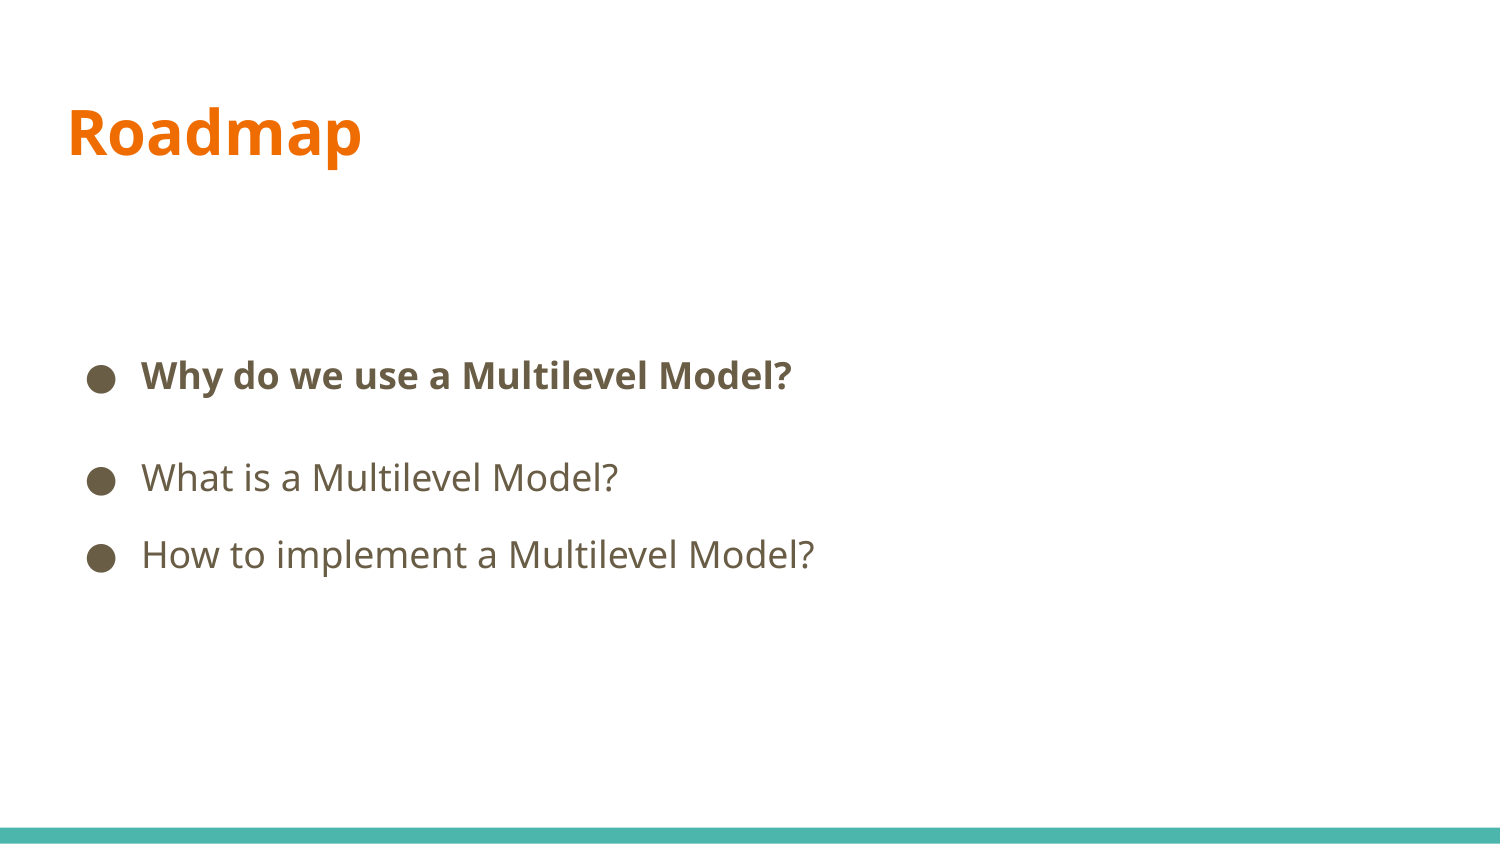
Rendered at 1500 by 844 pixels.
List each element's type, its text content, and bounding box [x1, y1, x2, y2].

list Why do we use a Multilevel Model? What is a Multilevel Model? How to implement a Multilevel Model? [51, 207, 1449, 750]
title Roadmap [51, 72, 1449, 189]
